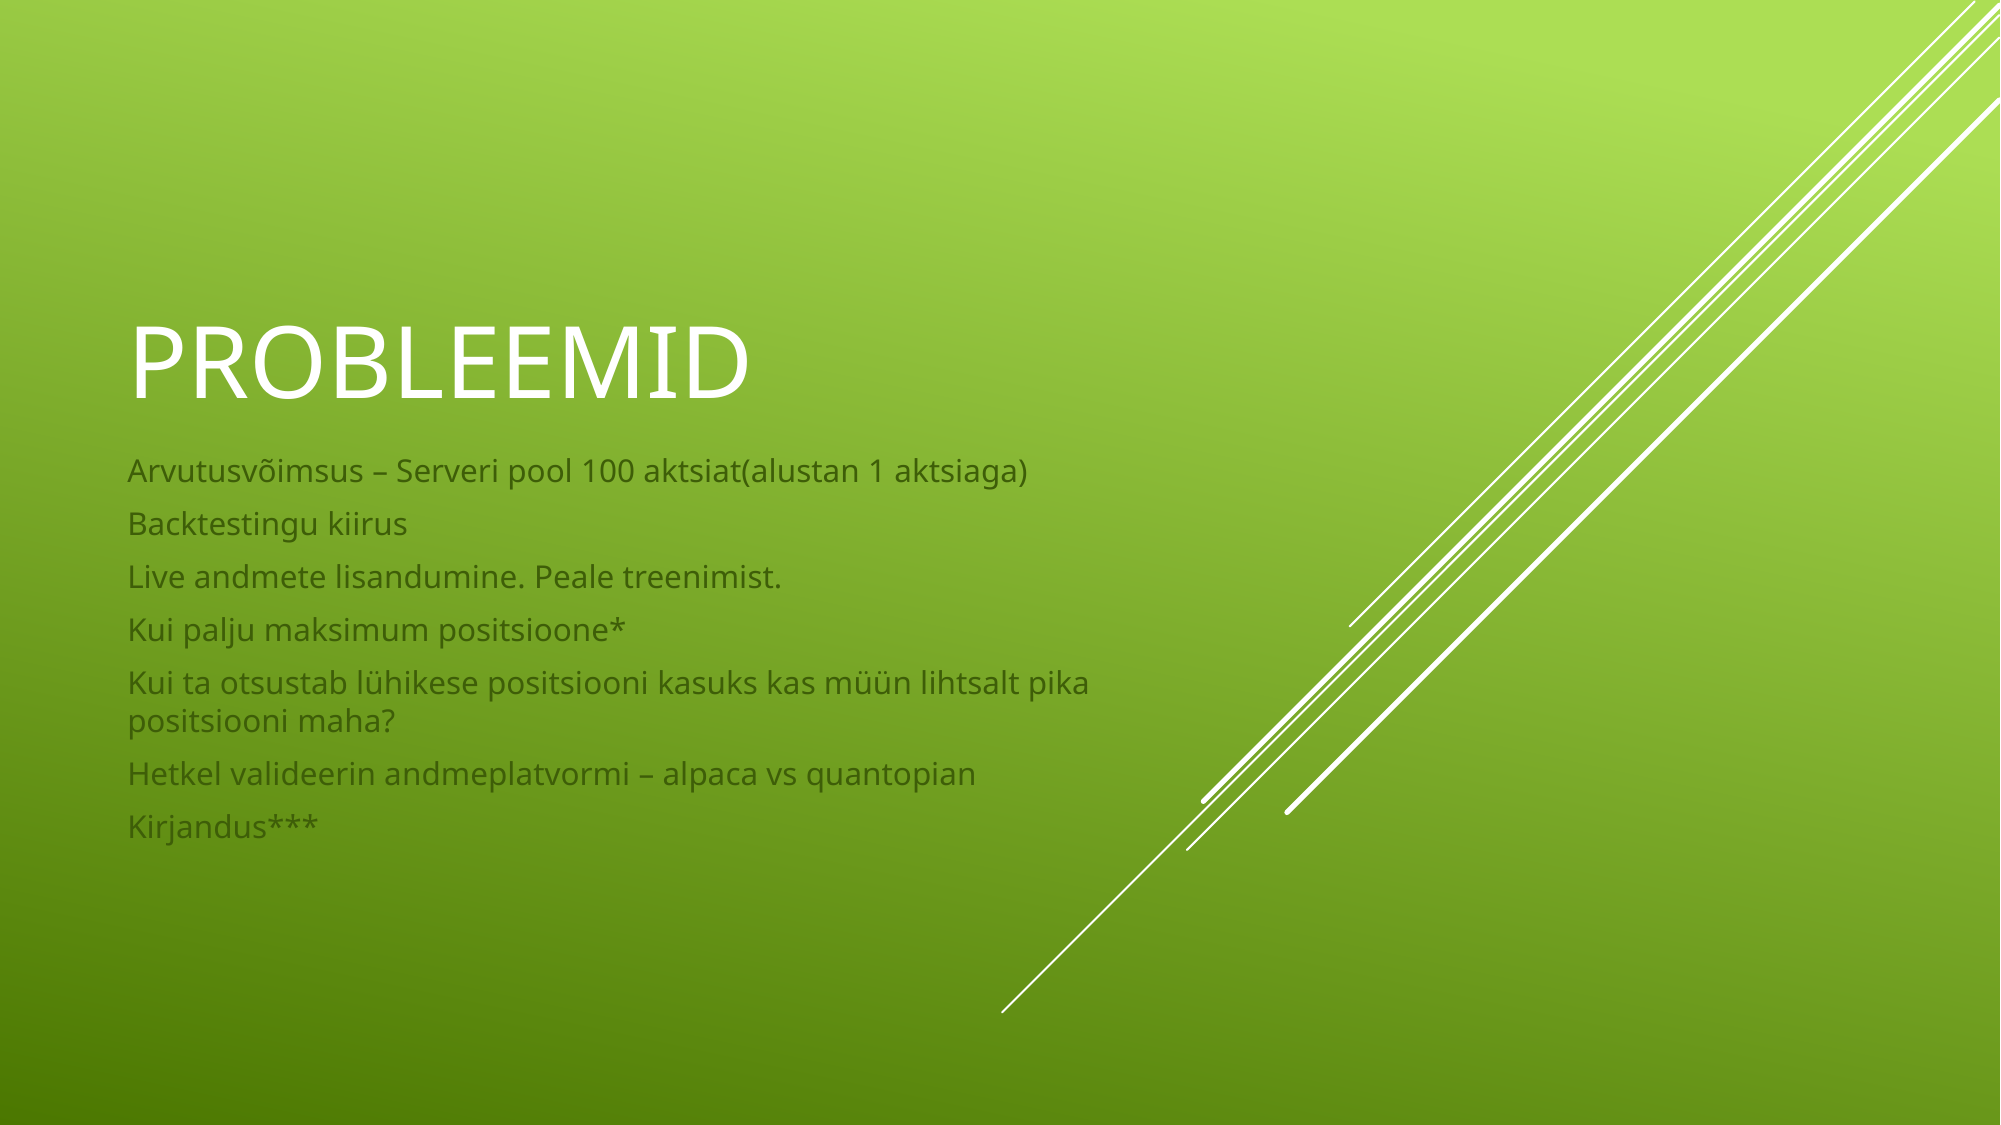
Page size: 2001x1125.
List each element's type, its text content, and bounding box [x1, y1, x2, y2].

subtitle Arvutusvõimsus – Serveri pool 100 aktsiat(alustan 1 aktsiaga) Backtestingu kiirus Live andmete lisandumine. Peale treenimist. Kui palju maksimum positsioone* Kui ta otsustab lühikese positsiooni kasuks kas müün lihtsalt pika positsiooni maha? Hetkel valideerin andmeplatvormi – alpaca vs quantopian Kirjandus*** [112, 443, 1181, 857]
title Probleemid [112, 112, 1425, 427]
